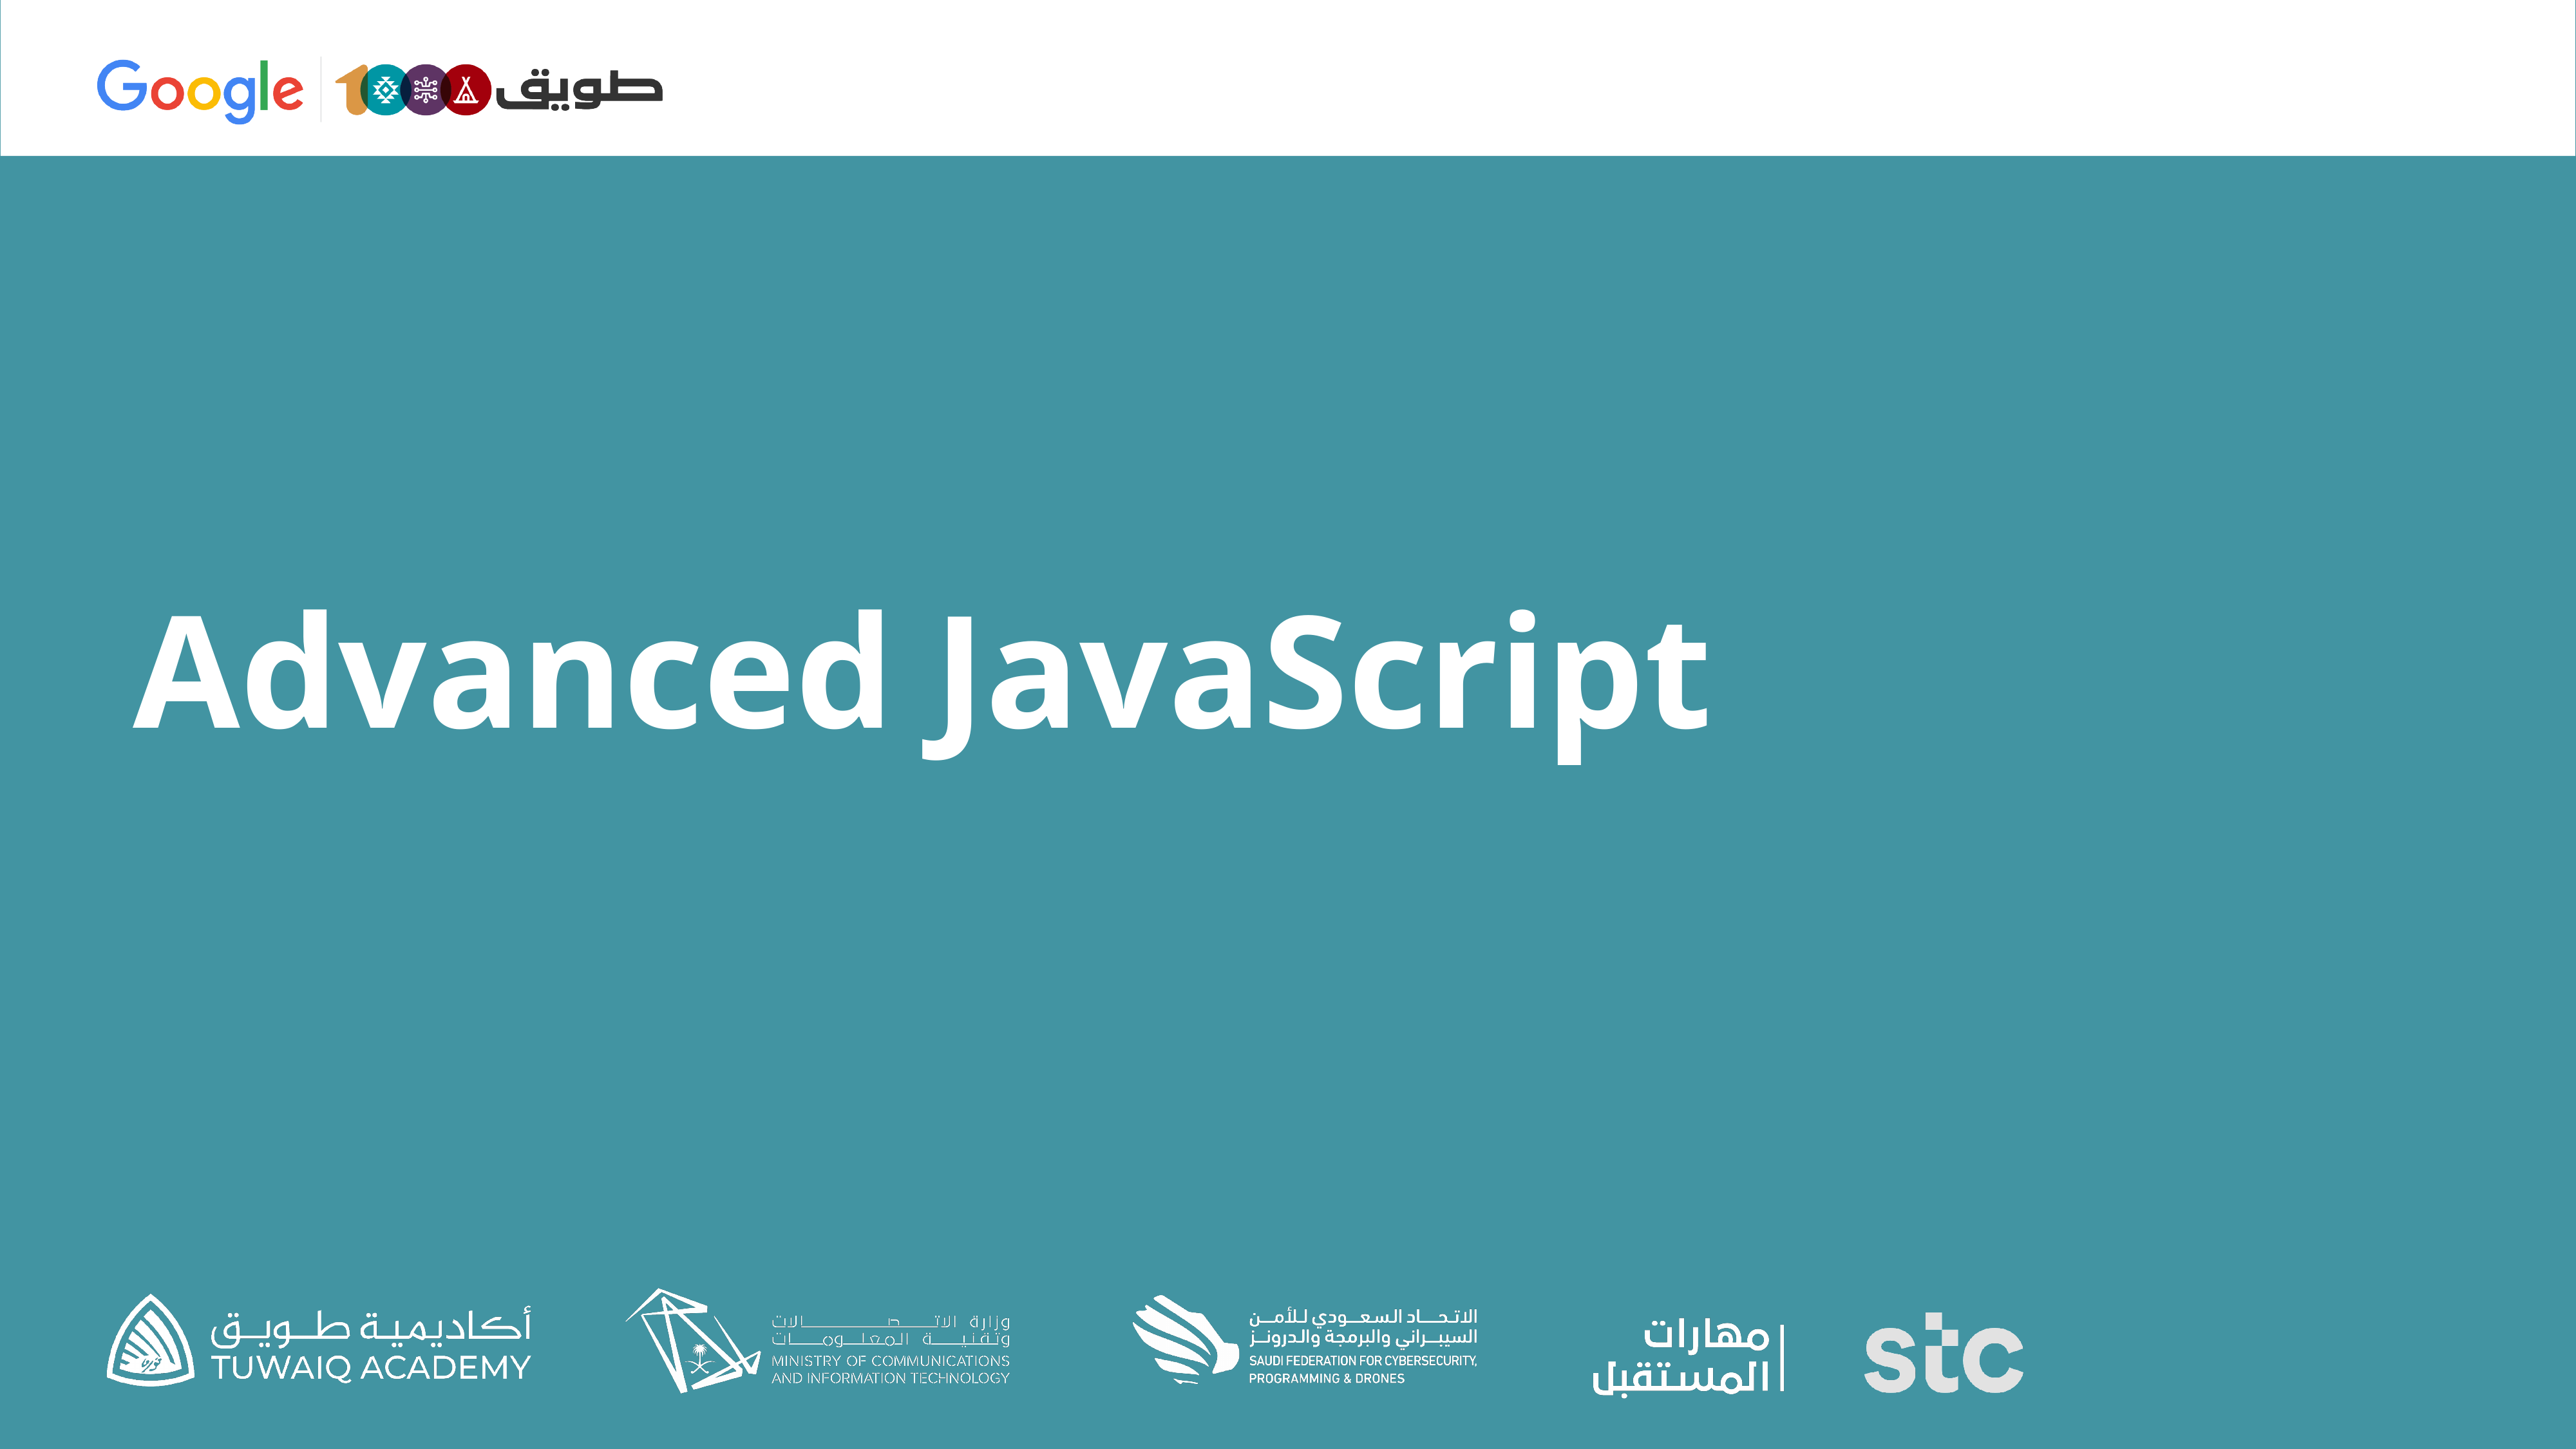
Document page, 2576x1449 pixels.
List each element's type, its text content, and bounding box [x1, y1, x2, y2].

picture [1864, 1312, 2024, 1393]
picture [0, 1128, 1809, 1449]
picture [53, 0, 708, 253]
title Advanced JavaScript [127, 272, 2449, 763]
